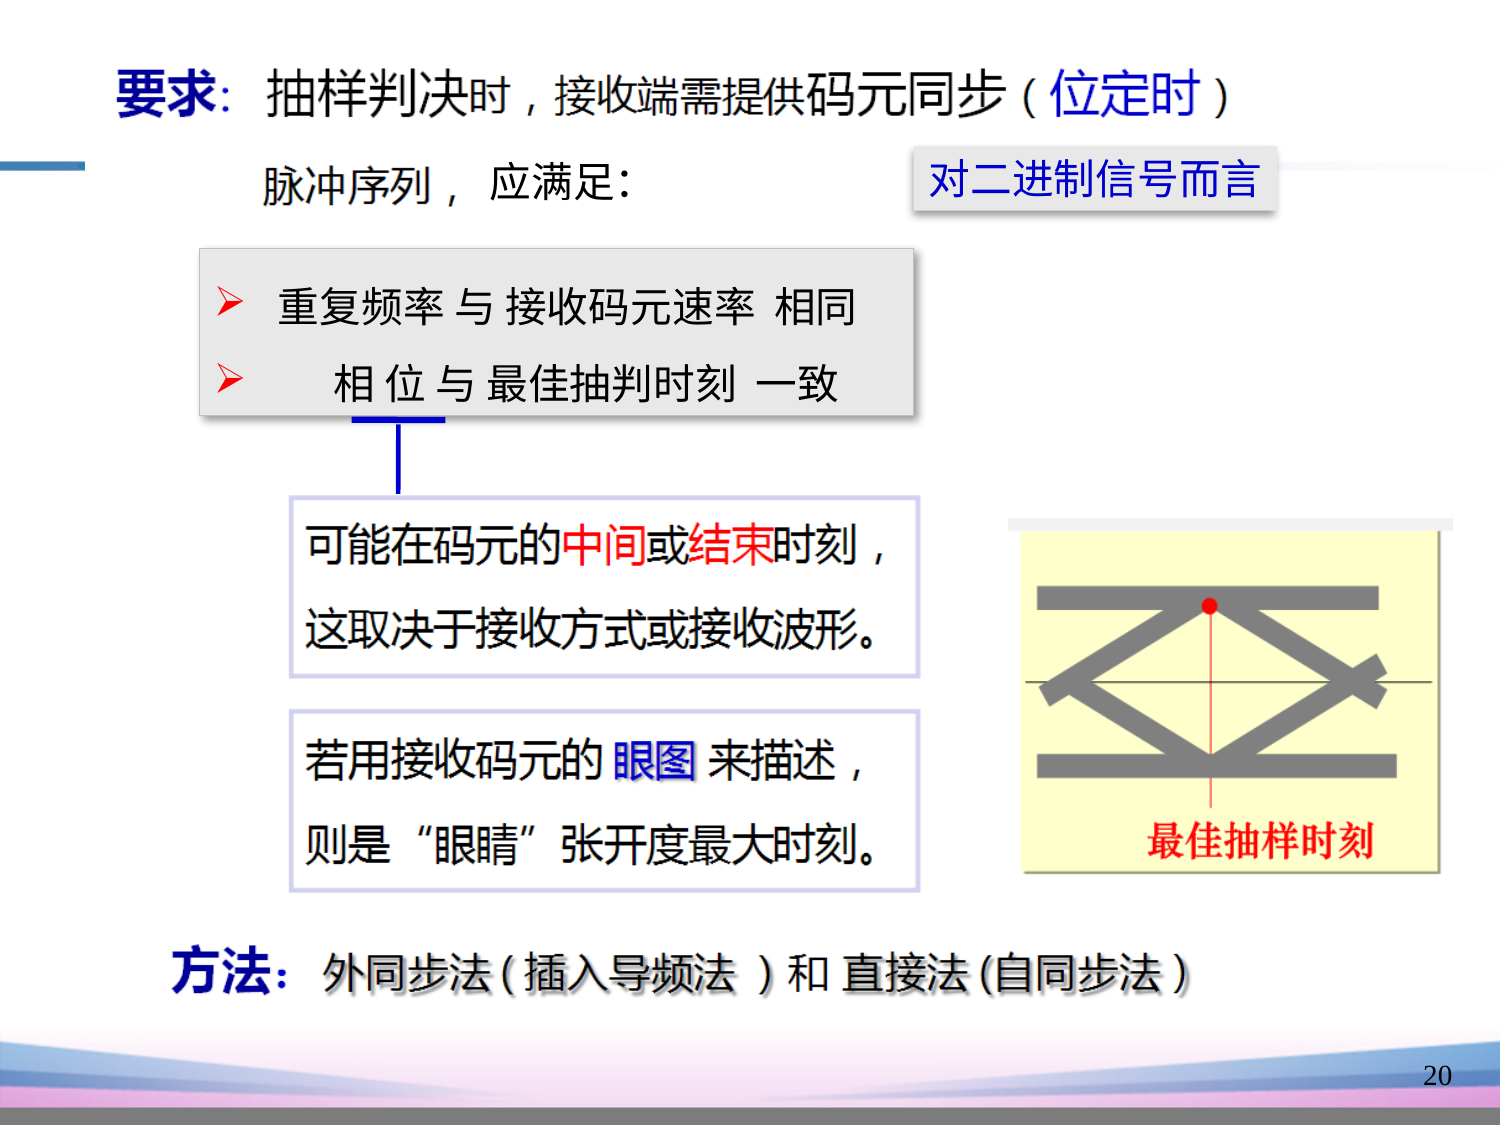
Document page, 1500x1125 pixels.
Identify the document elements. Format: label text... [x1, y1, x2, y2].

slide_number 20 [1154, 1023, 1468, 1100]
text_box 重复频率 与 接收码元速率 相同 相 位 与 最佳抽判时刻 一致 [199, 248, 914, 416]
picture [0, 0, 1500, 1125]
text_box 对二进制信号而言 [1273, 145, 1278, 211]
